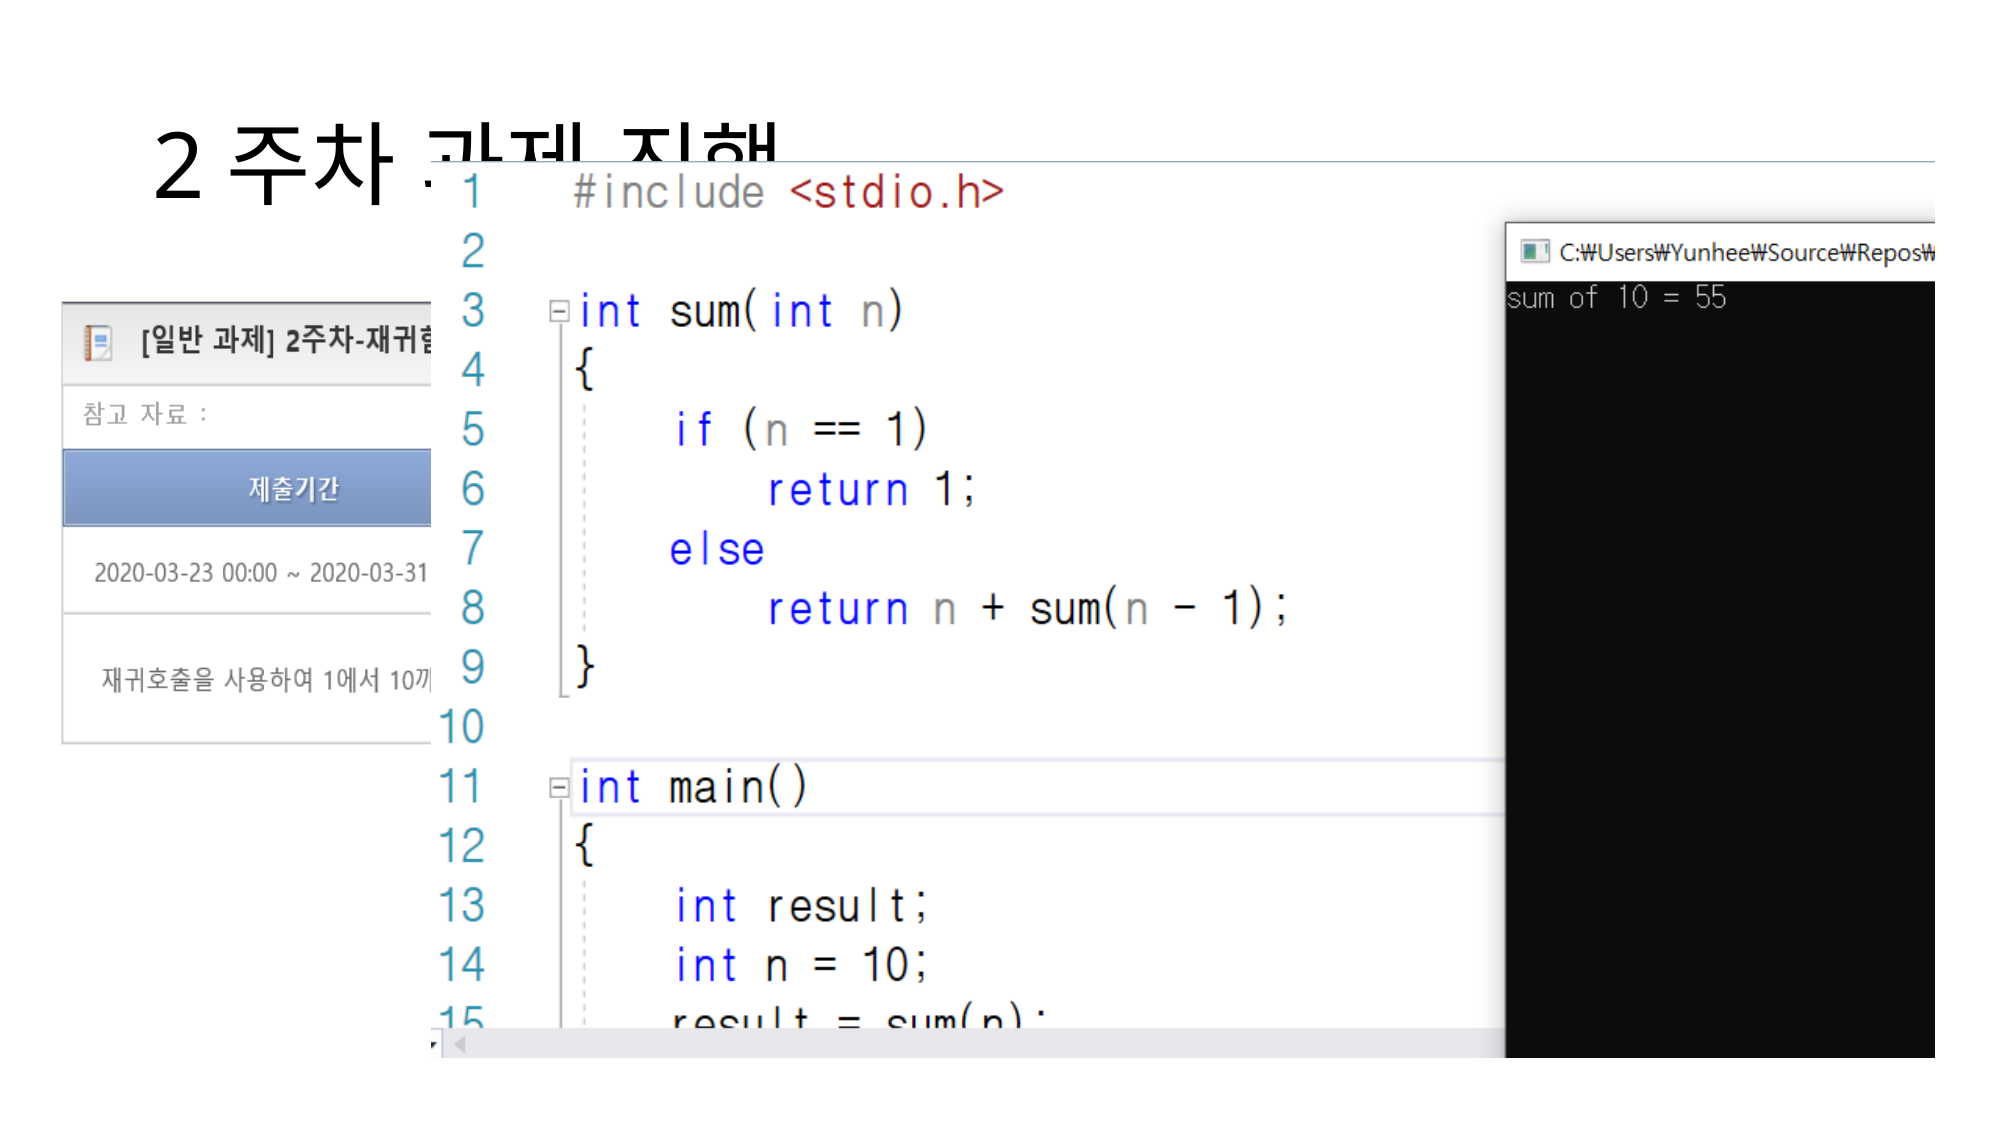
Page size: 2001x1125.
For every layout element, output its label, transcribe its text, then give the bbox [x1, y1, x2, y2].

title 2주차 과제 진행 [137, 59, 1863, 277]
picture [47, 161, 1935, 1058]
